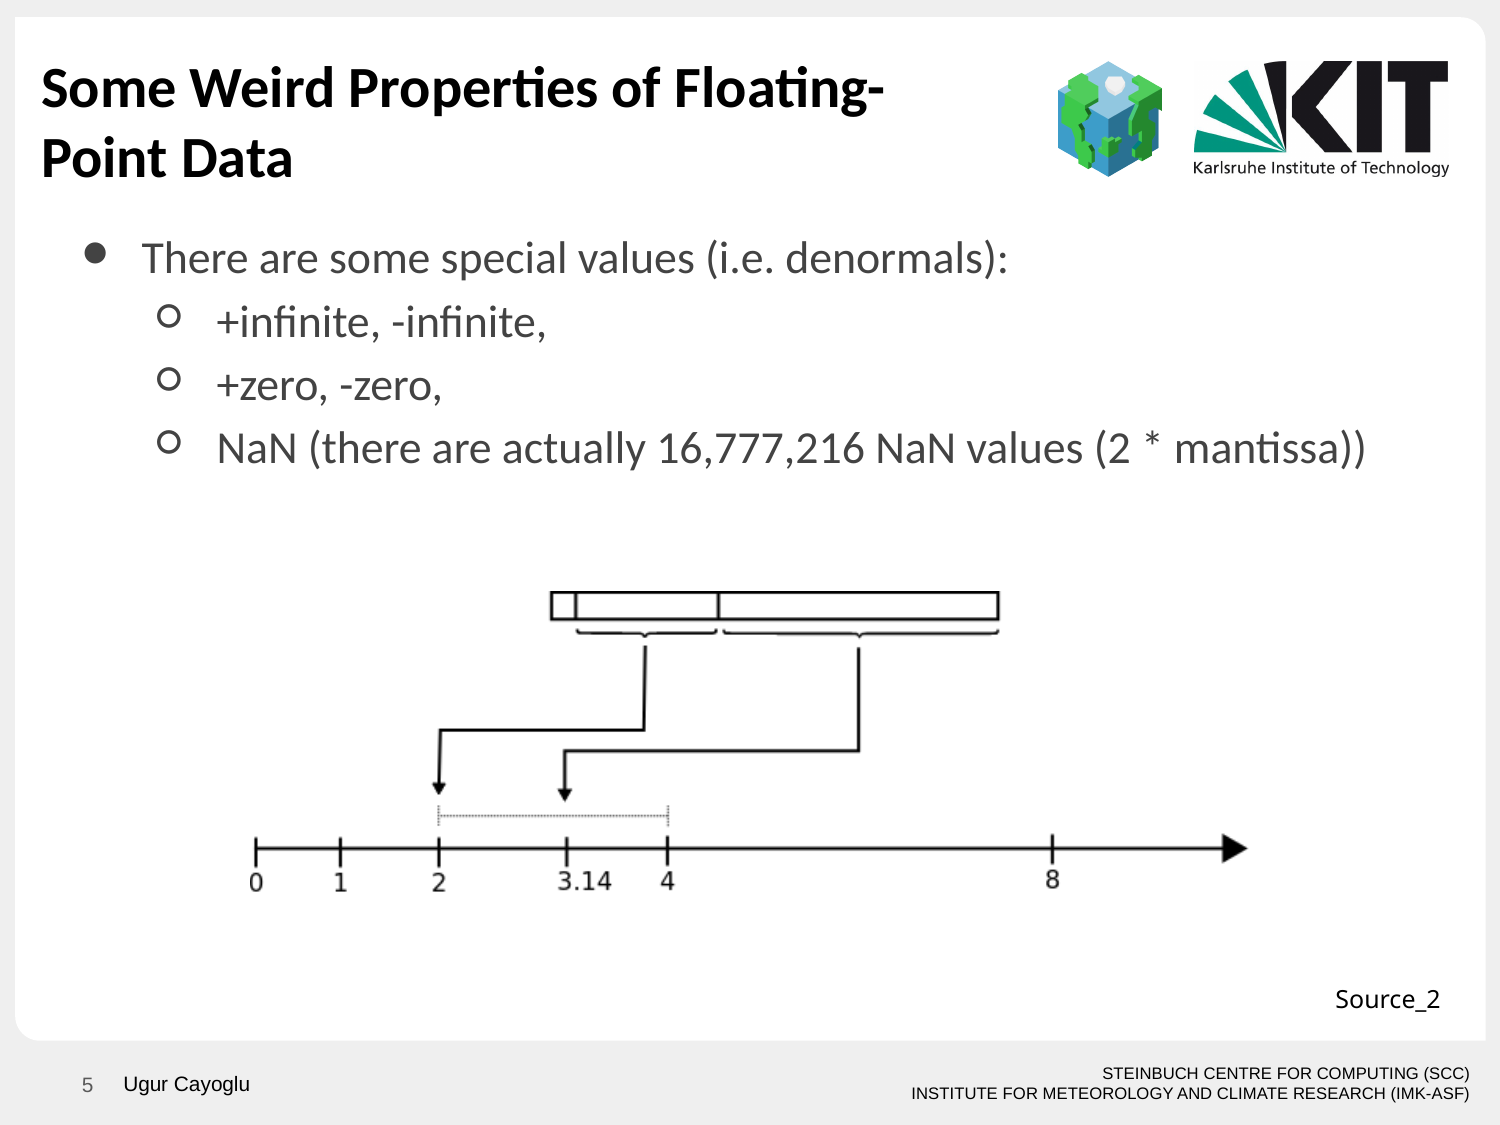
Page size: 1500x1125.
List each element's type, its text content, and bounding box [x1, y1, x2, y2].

picture [1058, 61, 1163, 178]
slide_number ‹#› [18, 1040, 109, 1125]
title Some Weird Properties of Floating-Point Data [26, 39, 1027, 200]
list There are some special values (i.e. denormals): +infinite, -infinite, +zero, -zero, NaN (there are actually 16,777,216 NaN values (2 * mantissa)) [51, 204, 1486, 668]
text_box Ugur Cayoglu [108, 1057, 764, 1109]
text_box STEINBUCH CENTRE FOR COMPUTING (SCC) INSTITUTE FOR METEOROLOGY AND CLIMATE RESEARCH (IMK-ASF) [420, 1040, 1486, 1125]
text_box [15, 17, 1486, 1041]
picture [250, 590, 1250, 895]
picture [1194, 61, 1450, 178]
text_box Source_2 [1320, 968, 1474, 1028]
